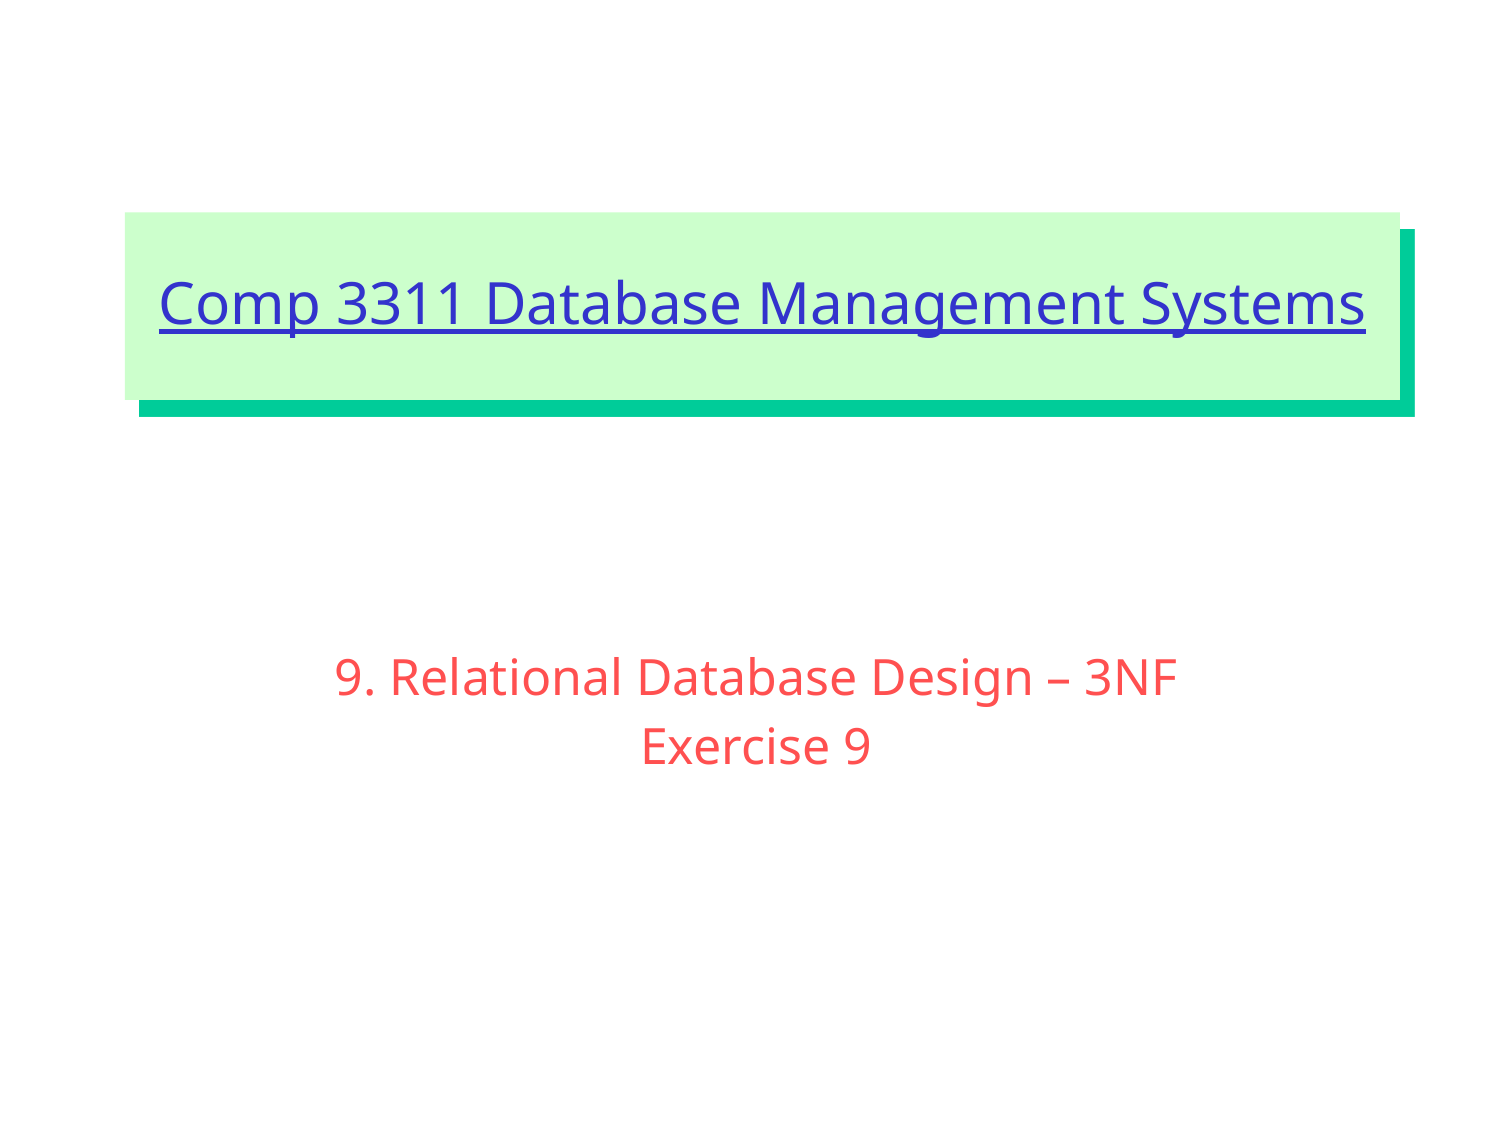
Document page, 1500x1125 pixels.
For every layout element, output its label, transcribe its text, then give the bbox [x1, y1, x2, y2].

text_box 9. Relational Database Design – 3NF Exercise 9 [224, 637, 1288, 825]
text_box Comp 3311 Database Management Systems [124, 212, 1400, 400]
